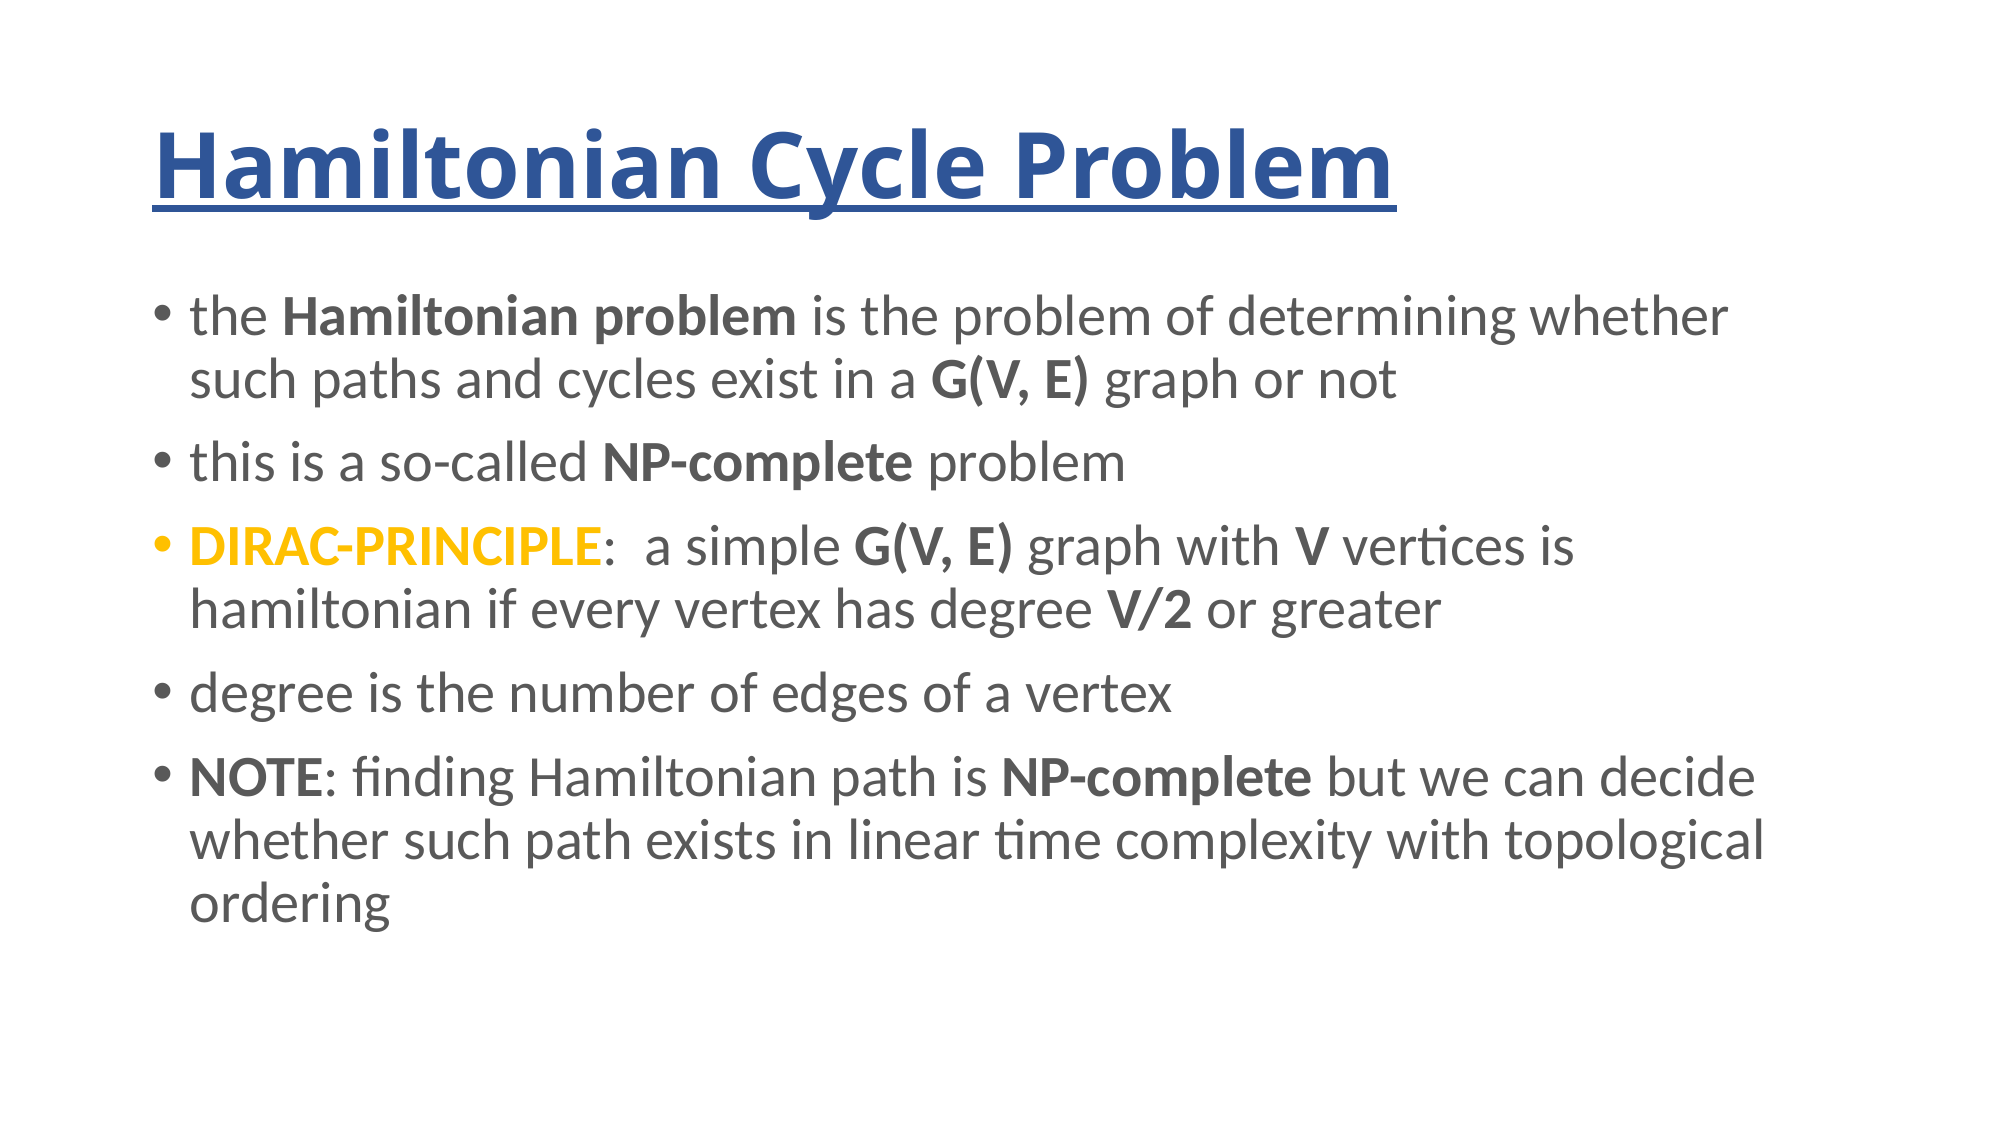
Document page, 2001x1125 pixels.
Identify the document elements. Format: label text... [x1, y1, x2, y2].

title Hamiltonian Cycle Problem [137, 59, 1863, 277]
list the Hamiltonian problem is the problem of determining whether such paths and cycles exist in a G(V, E) graph or not this is a so-called NP-complete problem DIRAC-PRINCIPLE: a simple G(V, E) graph with V vertices is hamiltonian if every vertex has degree V/2 or greater degree is the number of edges of a vertex NOTE: finding Hamiltonian path is NP-complete but we can decide whether such path exists in linear time complexity with topological ordering [137, 277, 1863, 1066]
